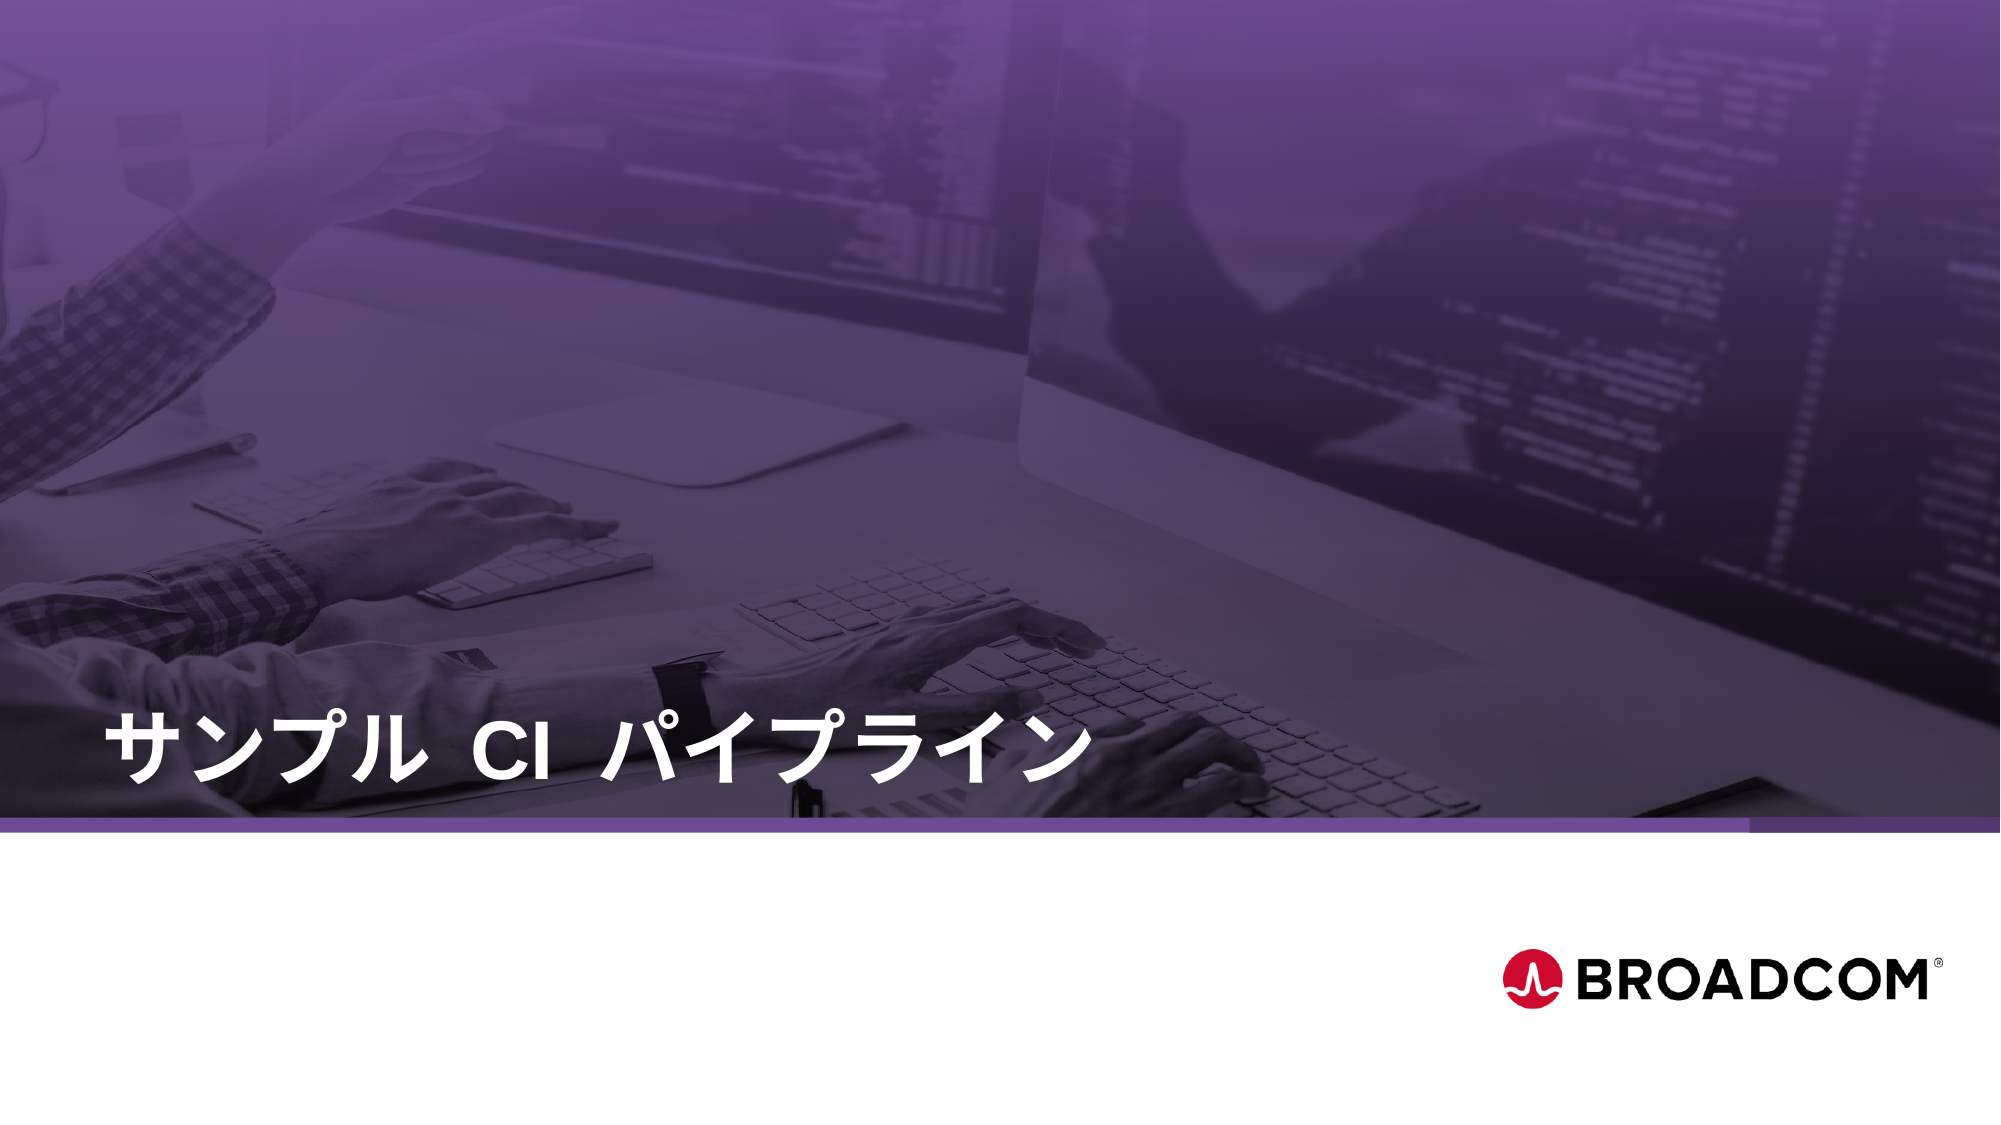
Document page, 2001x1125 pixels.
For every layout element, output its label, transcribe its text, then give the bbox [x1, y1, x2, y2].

picture [1503, 949, 1943, 1009]
title サンプル CI パイプライン [86, 597, 1587, 806]
